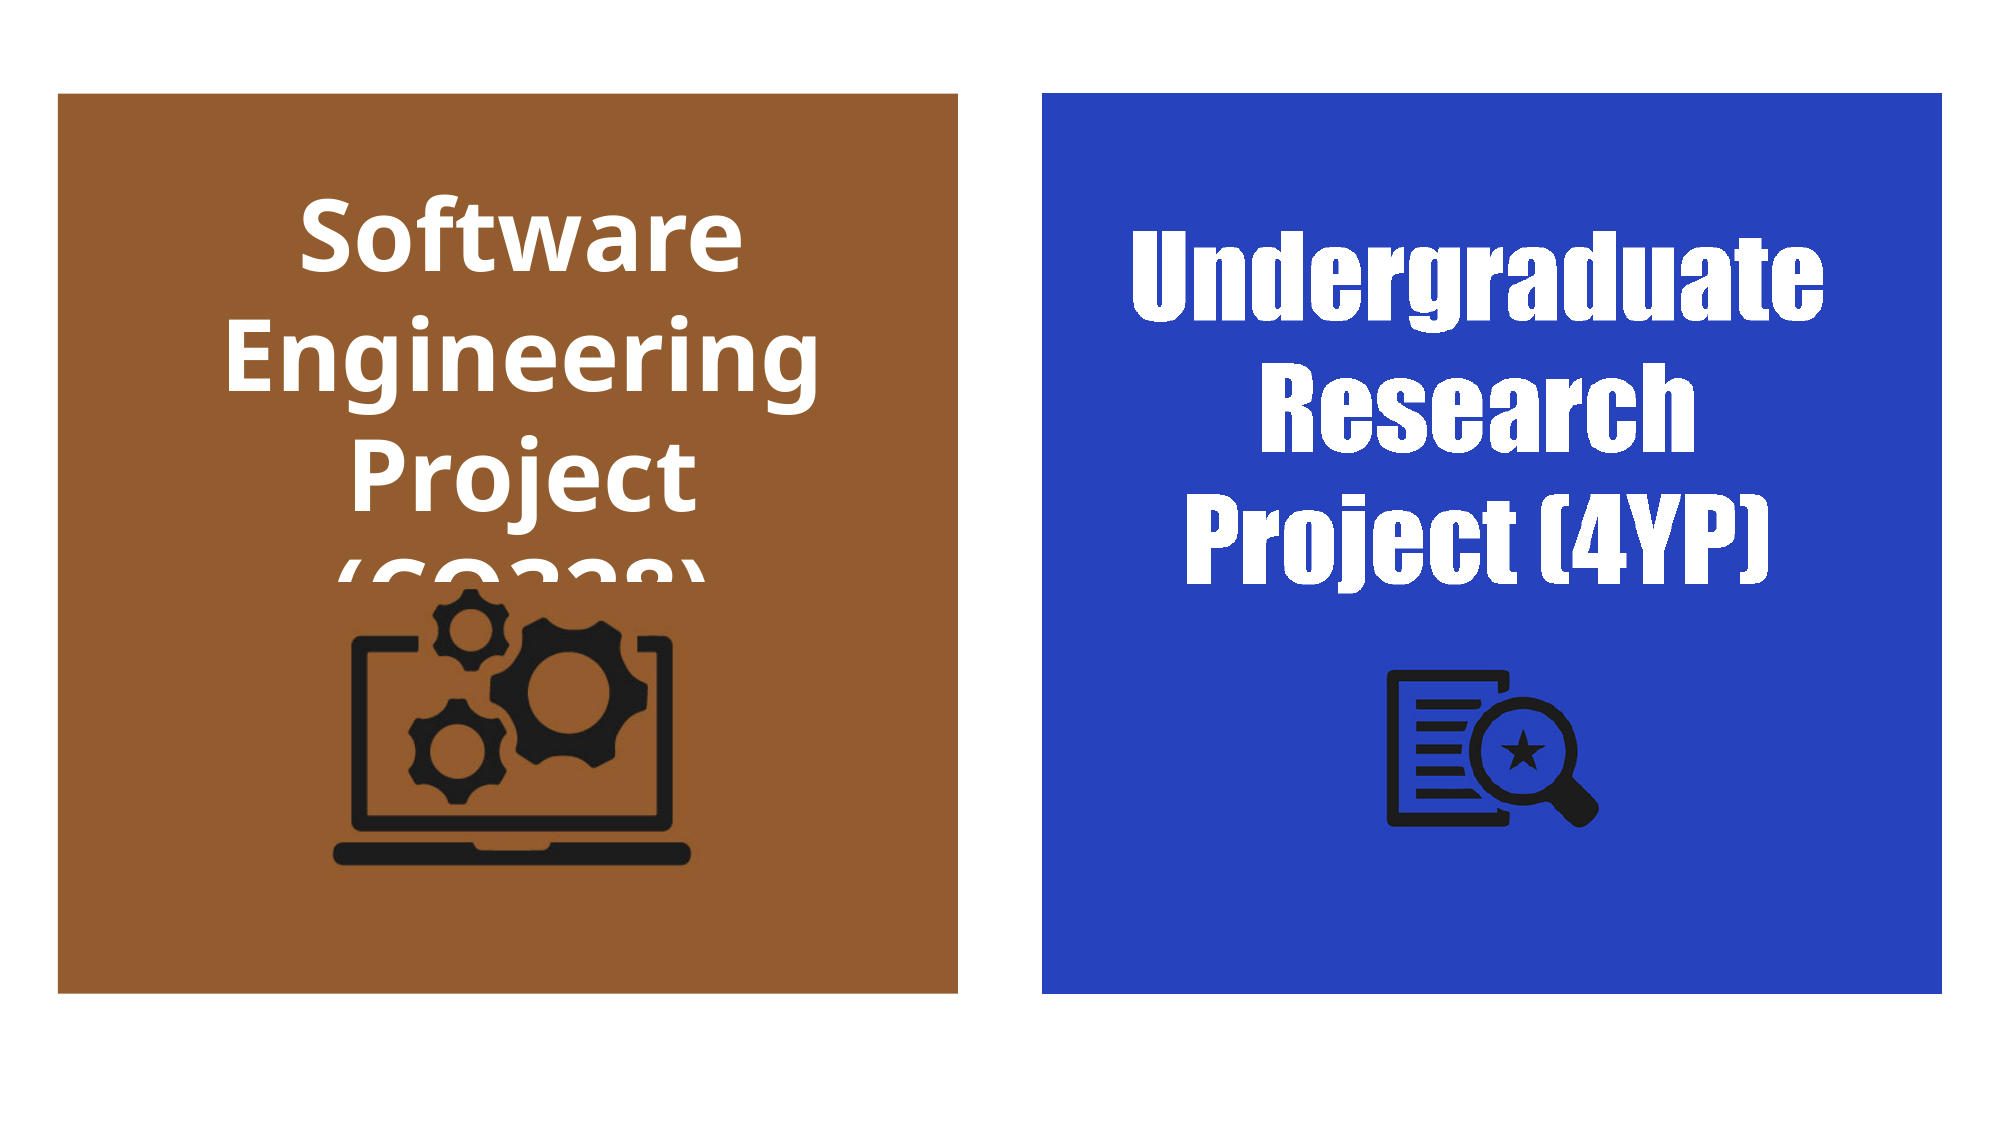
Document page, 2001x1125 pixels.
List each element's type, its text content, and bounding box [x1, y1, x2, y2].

picture [160, 581, 856, 913]
picture [1041, 93, 1943, 995]
text_box Software Engineering Project (CO328) [139, 163, 906, 659]
text_box [56, 92, 959, 995]
